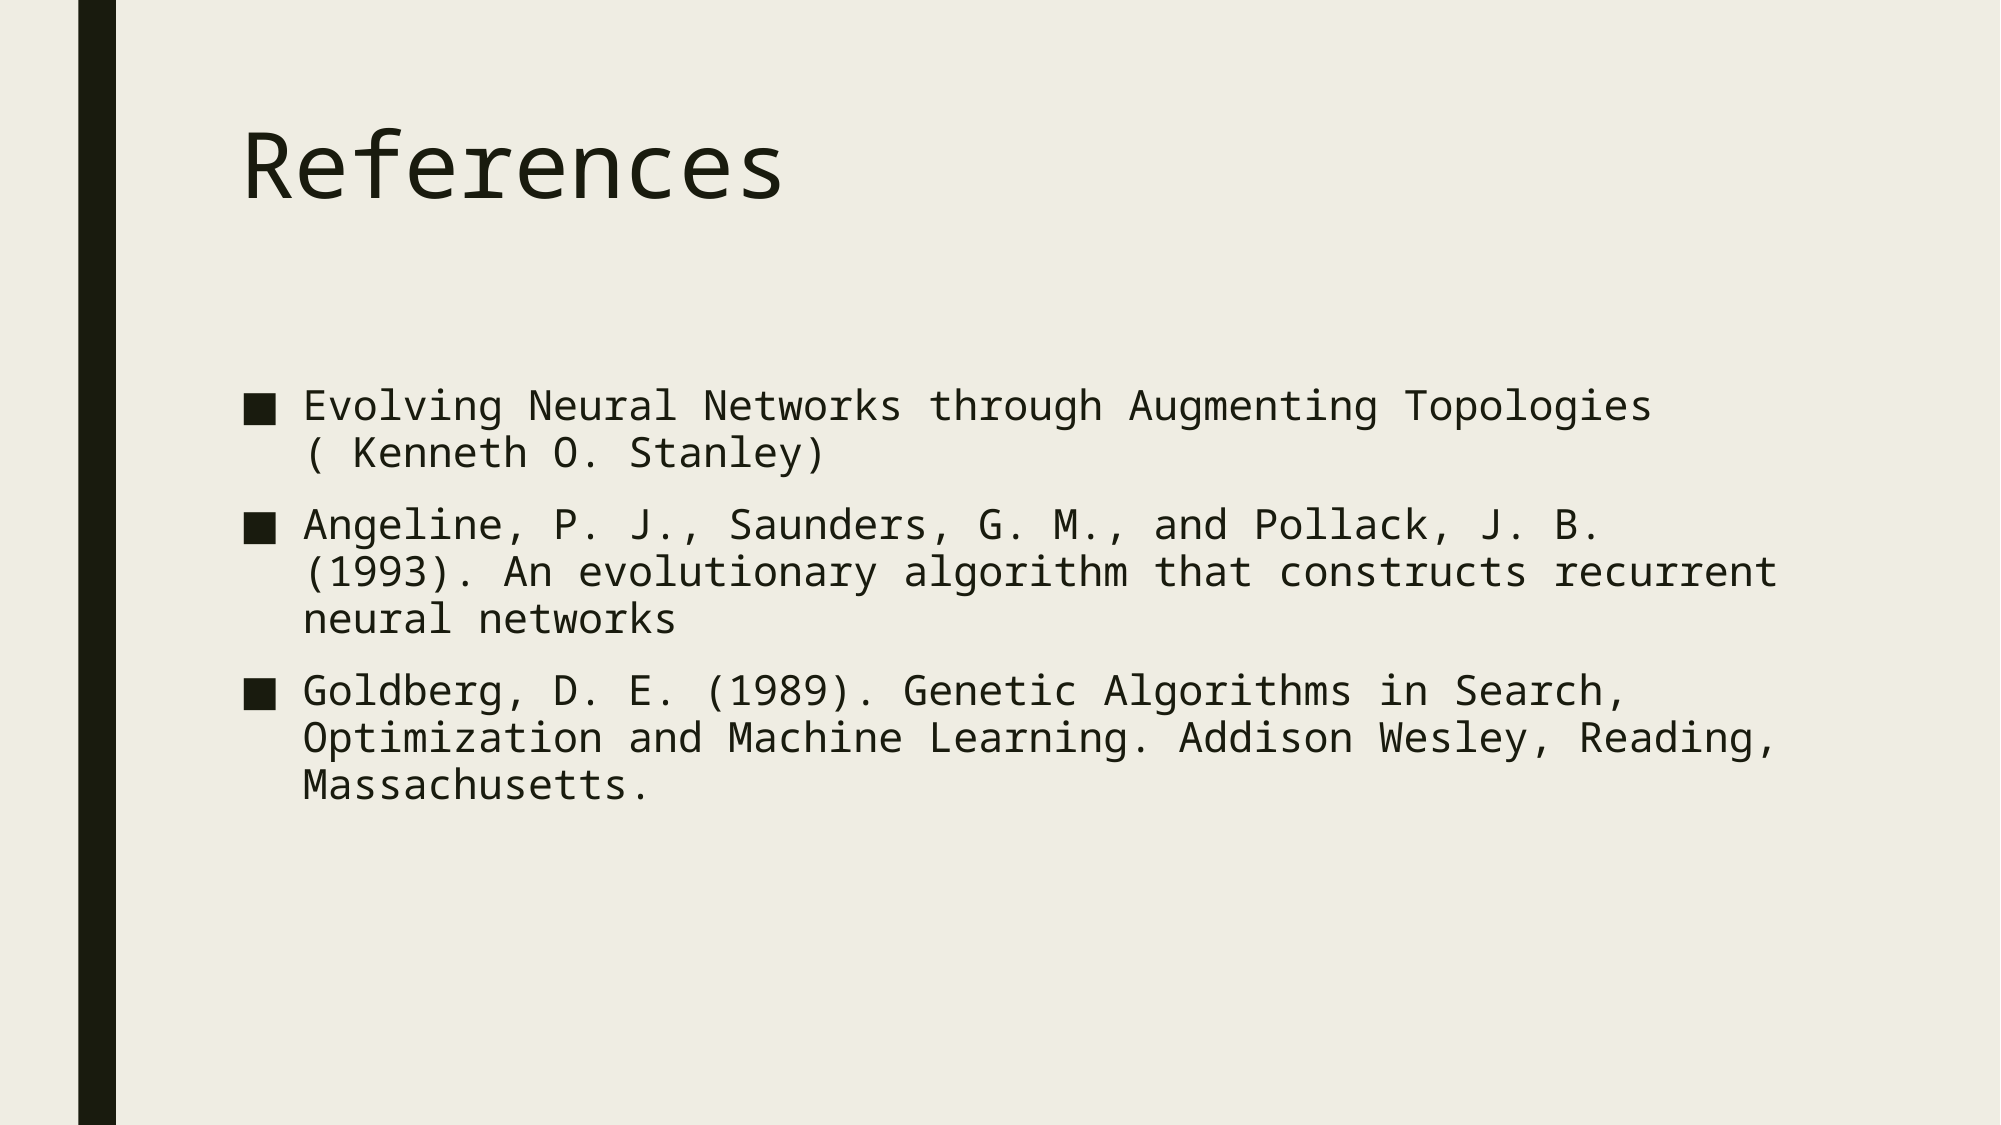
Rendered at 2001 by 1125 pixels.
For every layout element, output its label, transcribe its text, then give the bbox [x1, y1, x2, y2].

list Evolving Neural Networks through Augmenting Topologies ( Kenneth O. Stanley) Angeline, P. J., Saunders, G. M., and Pollack, J. B. (1993). An evolutionary algorithm that constructs recurrent neural networks Goldberg, D. E. (1989). Genetic Algorithms in Search, Optimization and Machine Learning. Addison Wesley, Reading, Massachusetts. [225, 375, 1800, 963]
title References [225, 112, 1800, 357]
